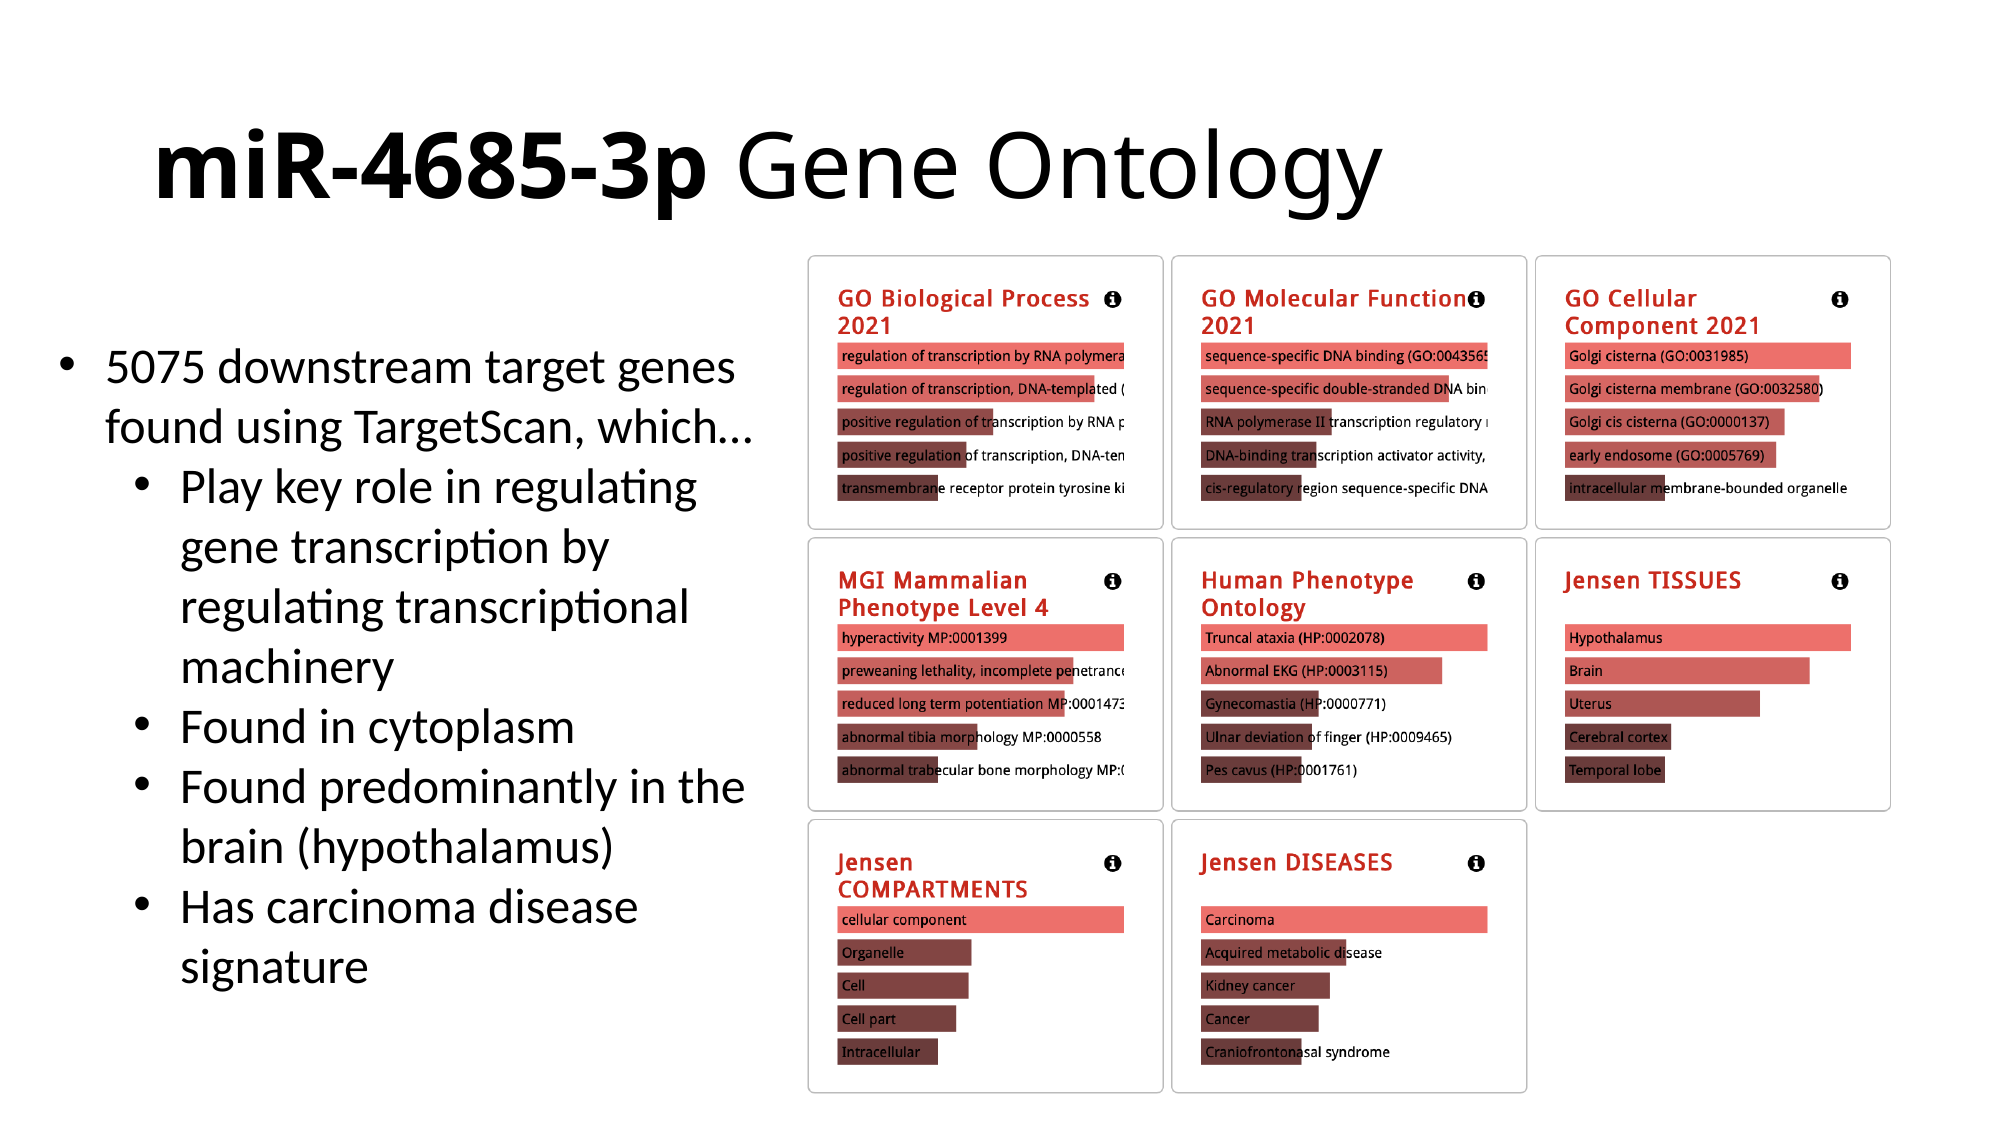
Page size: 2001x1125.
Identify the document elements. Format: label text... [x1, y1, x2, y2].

text_box 5075 downstream target genes found using TargetScan, which… Play key role in regulating gene transcription by regulating transcriptional machinery Found in cytoplasm Found predominantly in the brain (hypothalamus) Has carcinoma disease signature [43, 326, 771, 1046]
picture [800, 244, 1898, 1105]
title miR-4685-3p Gene Ontology [137, 59, 1863, 278]
